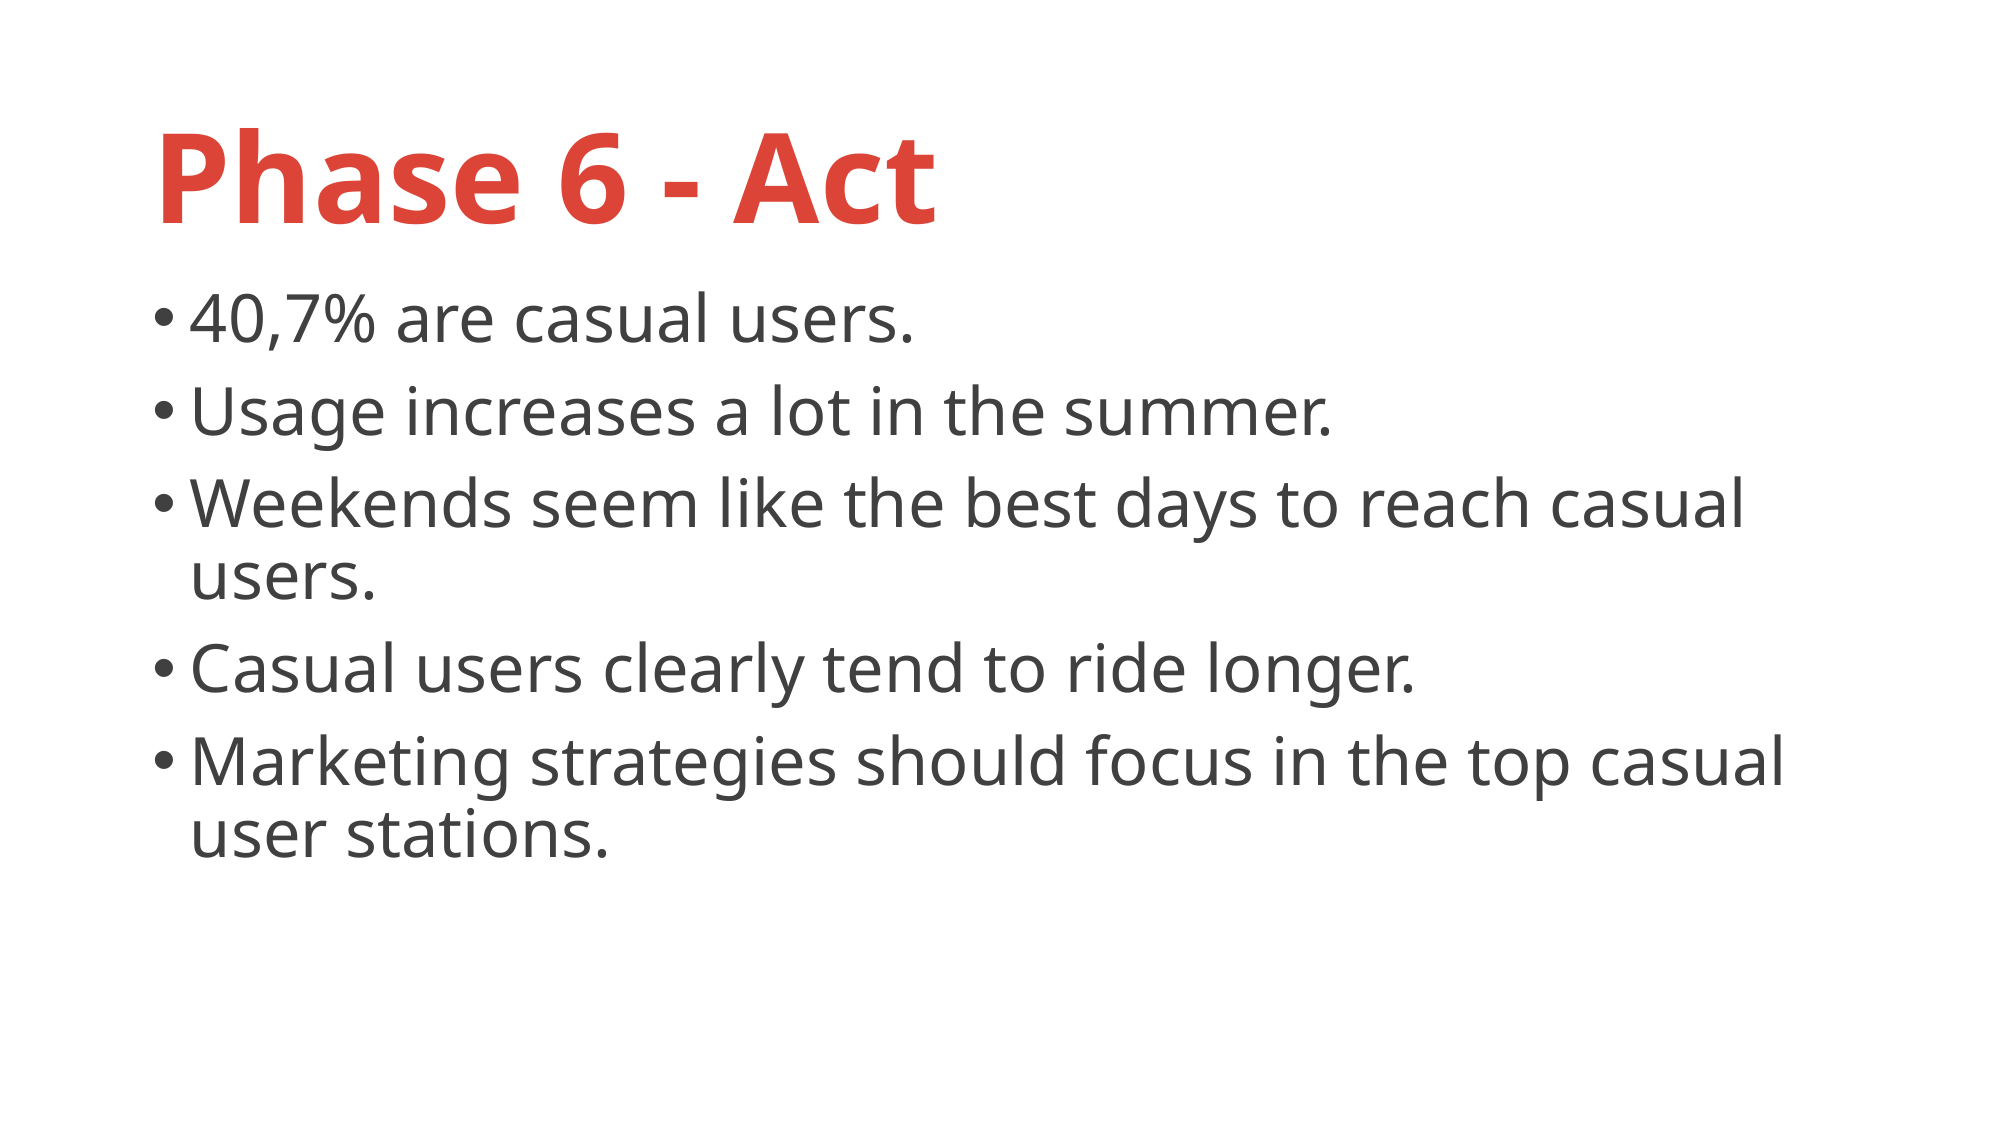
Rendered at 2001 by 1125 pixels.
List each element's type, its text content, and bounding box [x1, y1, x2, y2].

title Phase 6 - Act [137, 59, 1863, 277]
list 40,7% are casual users. Usage increases a lot in the summer. Weekends seem like the best days to reach casual users. Casual users clearly tend to ride longer. Marketing strategies should focus in the top casual user stations. [137, 277, 1863, 1014]
